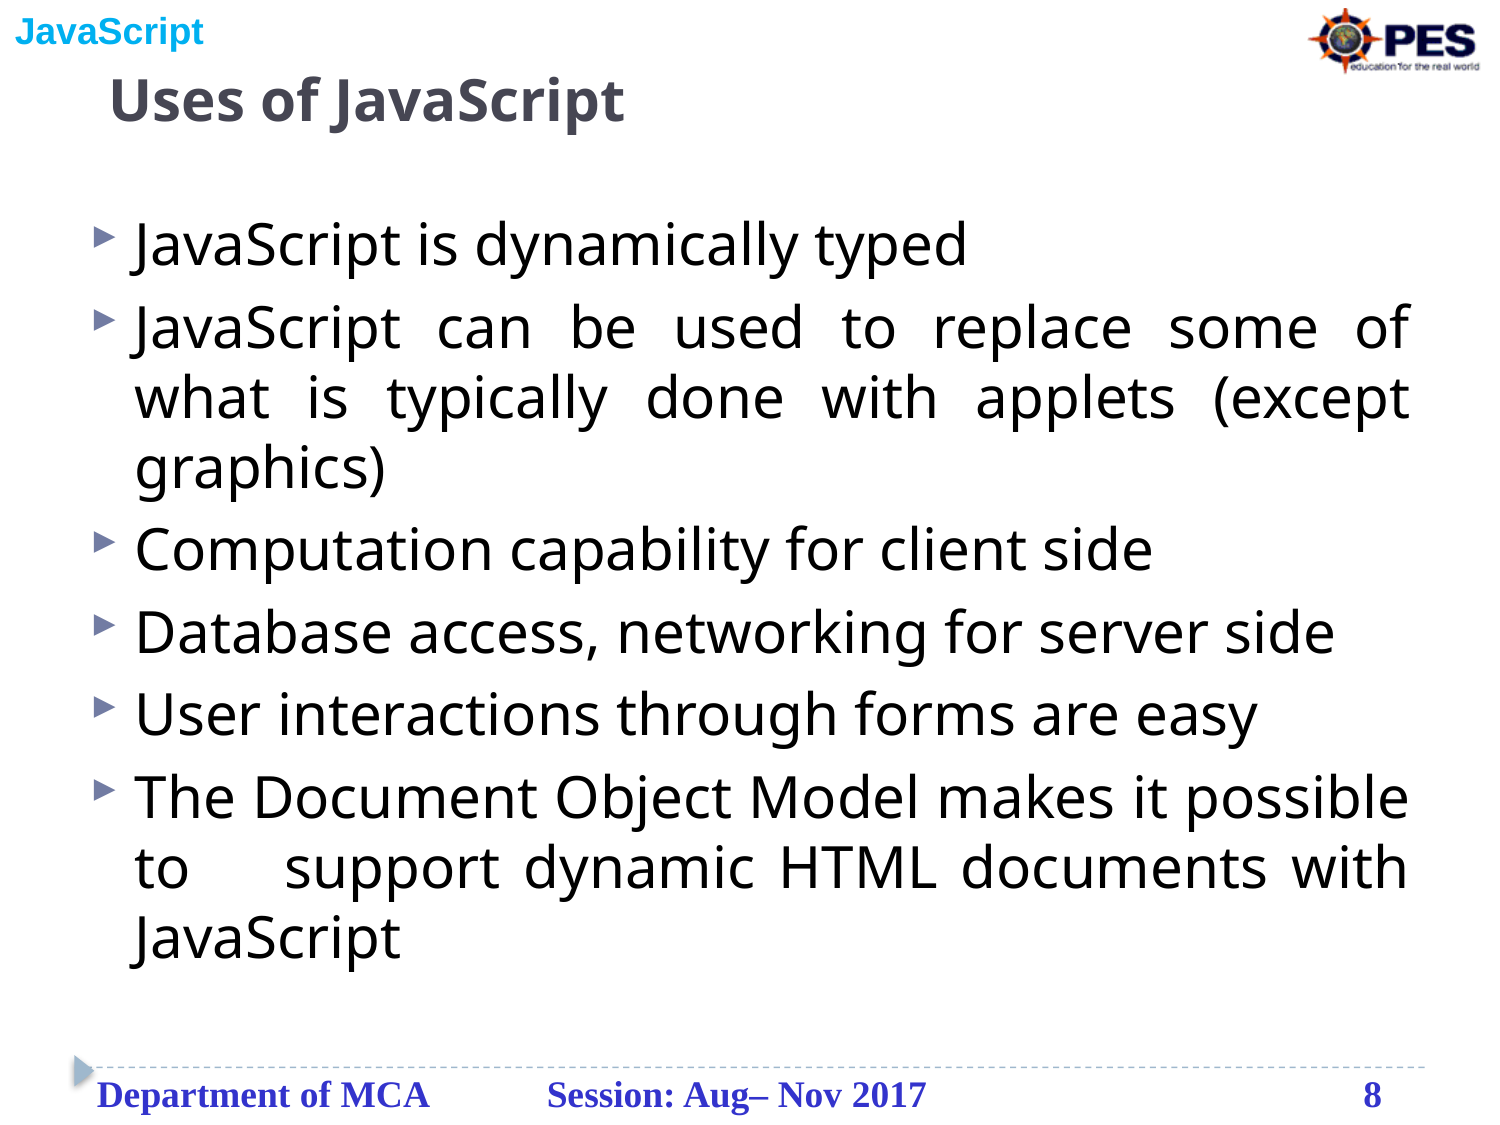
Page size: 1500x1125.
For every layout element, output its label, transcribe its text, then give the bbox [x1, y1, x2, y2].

picture [1307, 8, 1492, 82]
list JavaScript is dynamically typed JavaScript can be used to replace some of what is typically done with applets (except graphics) Computation capability for client side Database access, networking for server side User interactions through forms are easy The Document Object Model makes it possible to support dynamic HTML documents with JavaScript [75, 200, 1425, 1010]
title Uses of JavaScript [93, 24, 1465, 141]
